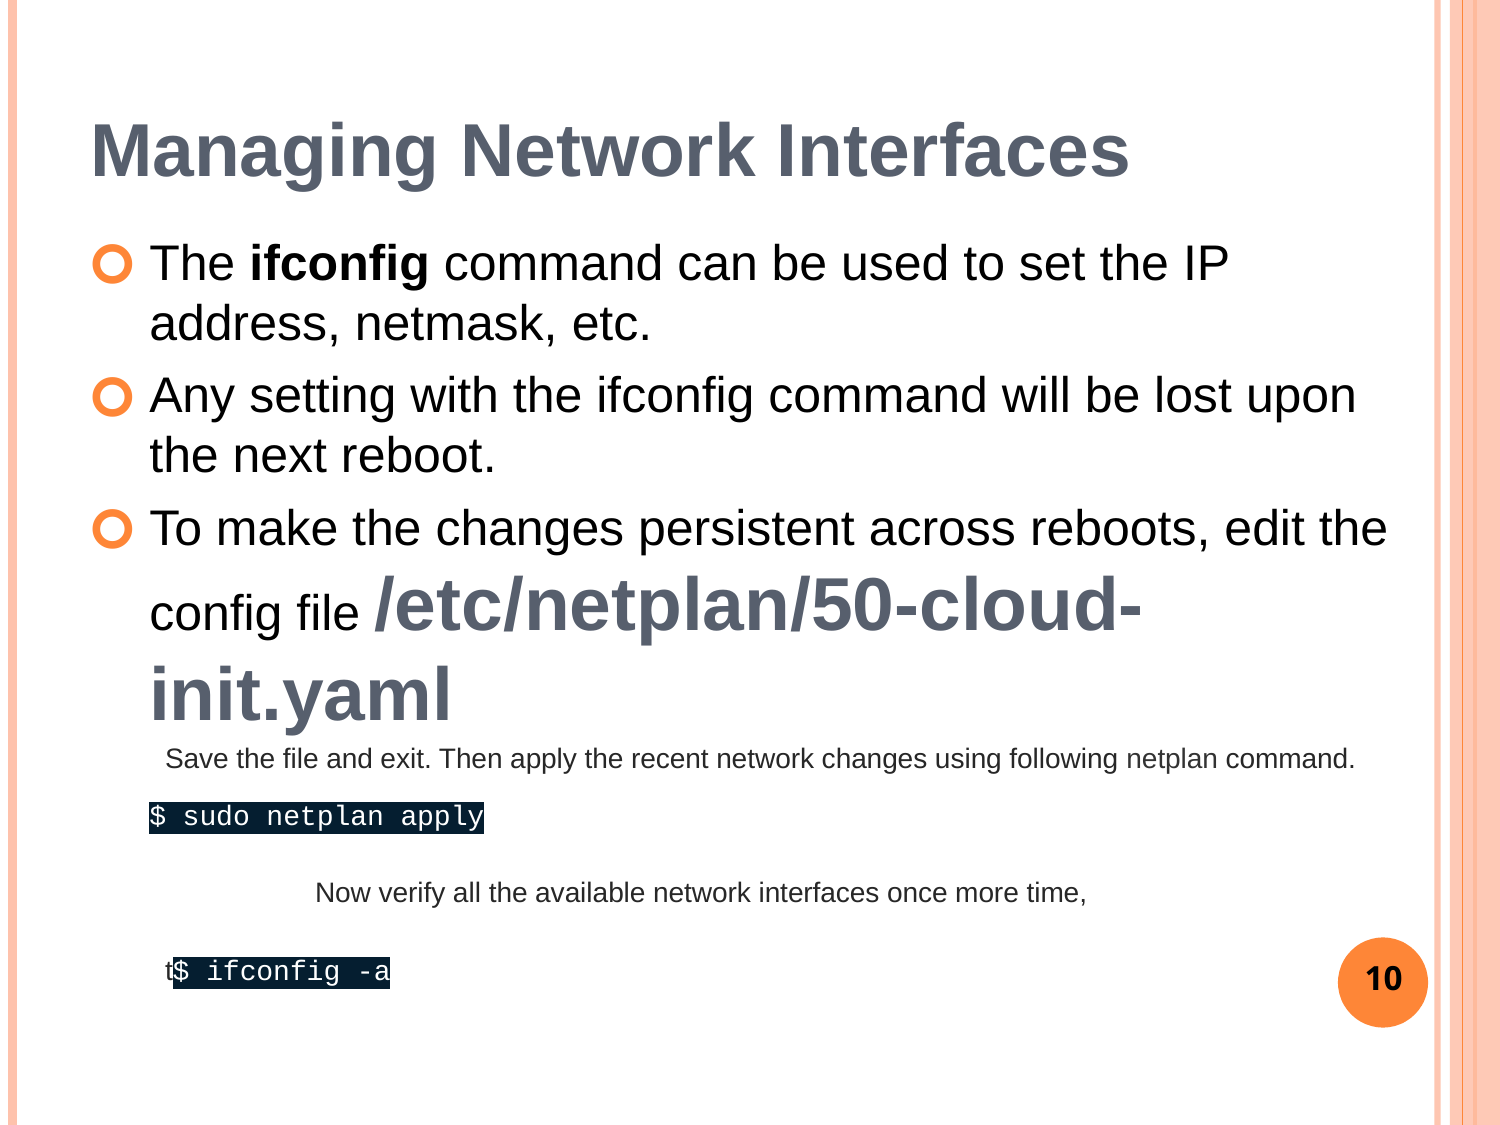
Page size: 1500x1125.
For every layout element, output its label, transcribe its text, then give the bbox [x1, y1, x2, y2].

slide_number 10 [1333, 937, 1434, 1023]
list The ifconfig command can be used to set the IP address, netmask, etc. Any setting with the ifconfig command will be lost upon the next reboot. To make the changes persistent across reboots, edit the config file /etc/netplan/50-cloud-init.yaml Save the file and exit. Then apply the recent network changes using following netplan command. $ sudo netplan apply Now verify all the available network interfaces once more time, t$ ifconfig -a [75, 222, 1407, 1023]
title Managing Network Interfaces [75, 45, 1300, 200]
